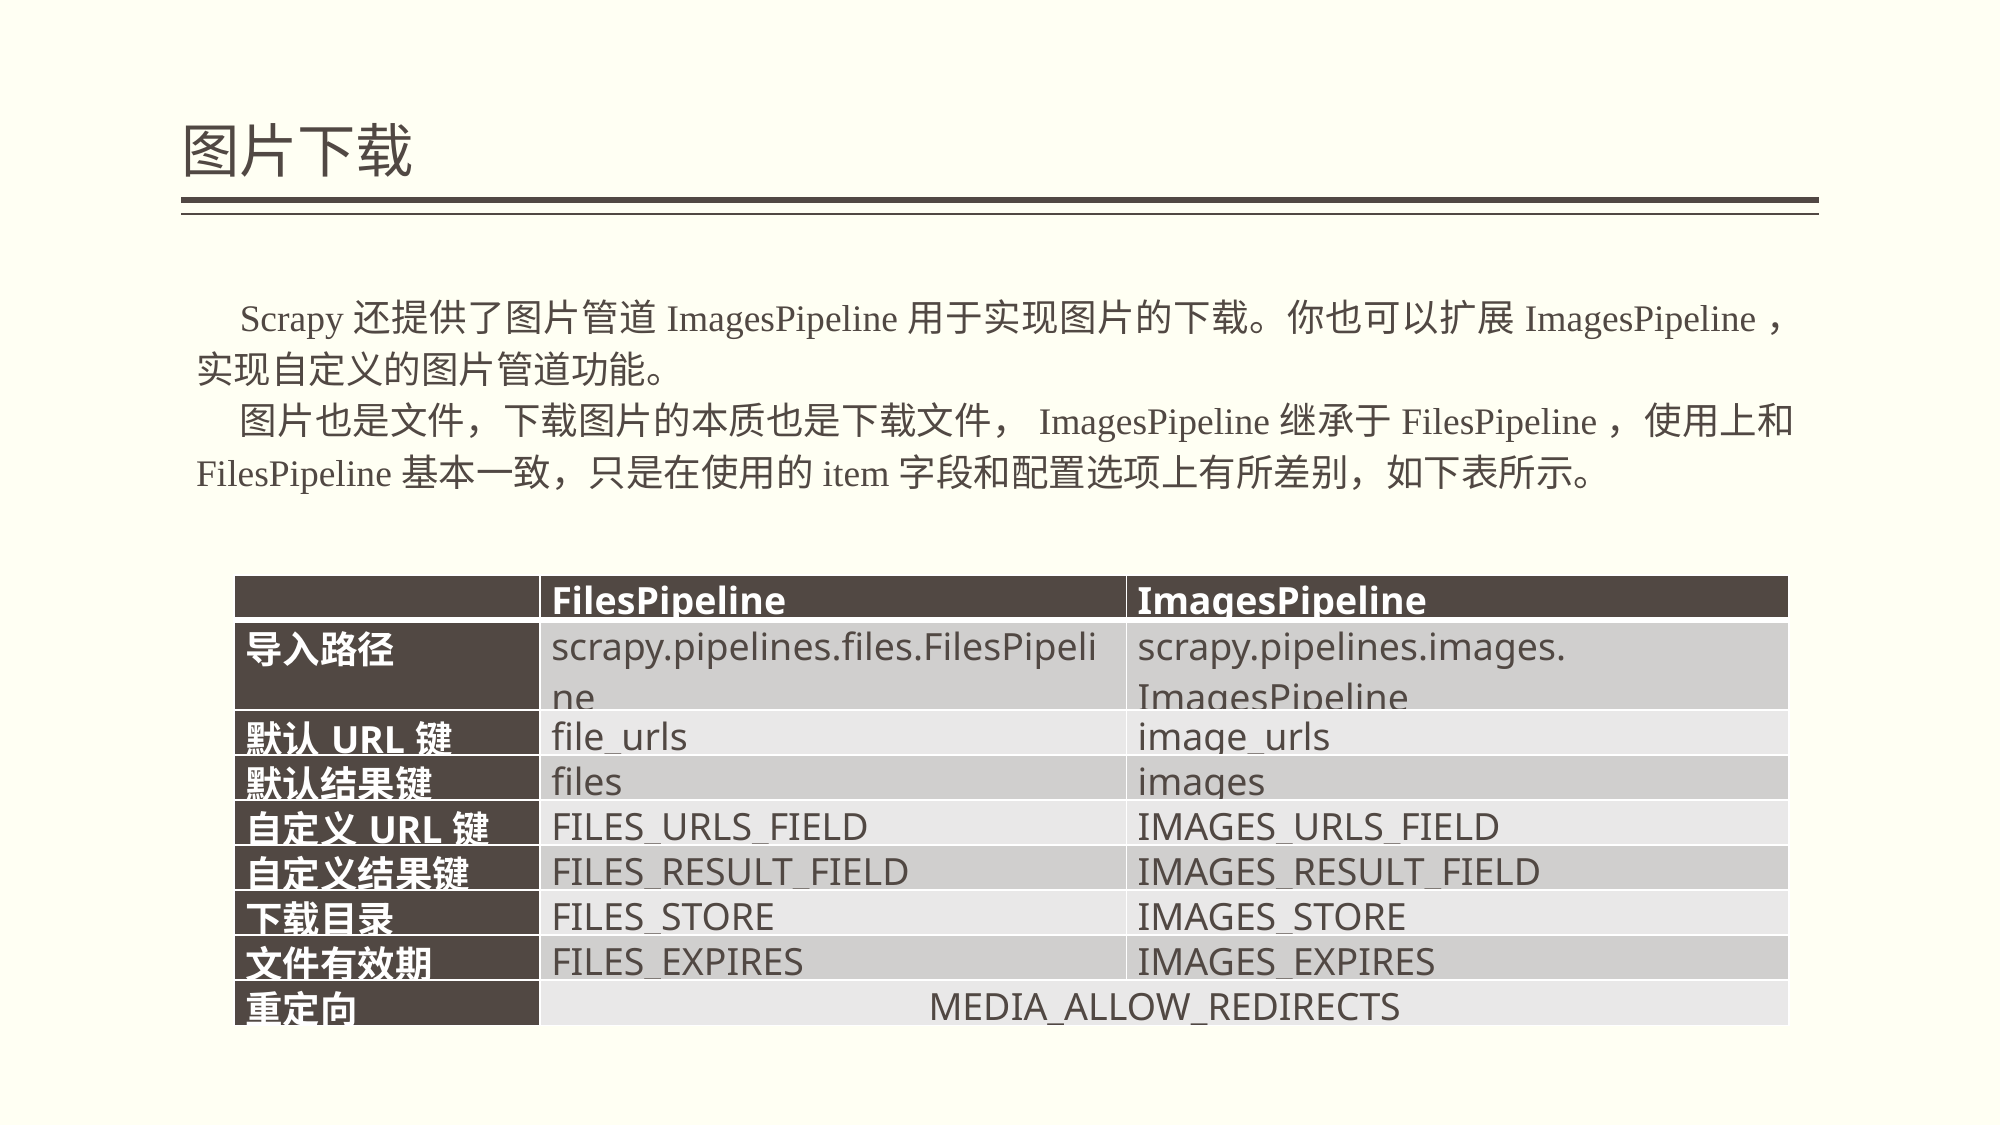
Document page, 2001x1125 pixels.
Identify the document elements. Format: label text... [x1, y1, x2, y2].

table_header FilesPipeline [541, 576, 1126, 617]
table_cell images [1127, 756, 1788, 799]
table_cell IMAGES_RESULT_FIELD [1127, 846, 1788, 889]
table_cell FILES_EXPIRES [541, 936, 1126, 979]
table_cell 自定义URL键 [235, 801, 539, 844]
text_box Scrapy还提供了图片管道ImagesPipeline用于实现图片的下载。你也可以扩展ImagesPipeline，实现自定义的图片管道功能。 图片也是文件，下载图片的本质也是下载文件，ImagesPipeline继承于FilesPipeline，使用上和FilesPipeline基本一致，只是在使用的item字段和配置选项上有所差别，如下表所示。 [181, 279, 1819, 502]
table_cell FILES_STORE [541, 891, 1126, 934]
table_cell 默认URL键 [235, 711, 539, 754]
table_header [235, 576, 539, 617]
table_cell IMAGES_STORE [1127, 891, 1788, 934]
table_cell FILES_URLS_FIELD [541, 801, 1126, 844]
table_cell MEDIA_ALLOW_REDIRECTS [541, 981, 1788, 1025]
table_cell 自定义结果键 [235, 846, 539, 889]
table_cell IMAGES_EXPIRES [1127, 936, 1788, 979]
table_cell image_urls [1127, 711, 1788, 754]
table_header ImagesPipeline [1127, 576, 1788, 617]
table_cell file_urls [541, 711, 1126, 754]
table_cell IMAGES_URLS_FIELD [1127, 801, 1788, 844]
table_cell 重定向 [235, 981, 539, 1025]
table_cell scrapy.pipelines.images. ImagesPipeline [1127, 623, 1788, 709]
table_cell files [541, 756, 1126, 799]
table_cell 文件有效期 [235, 936, 539, 979]
table_cell FILES_RESULT_FIELD [541, 846, 1126, 889]
table_cell 导入路径 [235, 623, 539, 709]
table_cell 下载目录 [235, 891, 539, 934]
table_cell 默认结果键 [235, 756, 539, 799]
table_cell scrapy.pipelines.files.FilesPipeline [541, 623, 1126, 709]
title 图片下载 [181, 12, 1819, 193]
